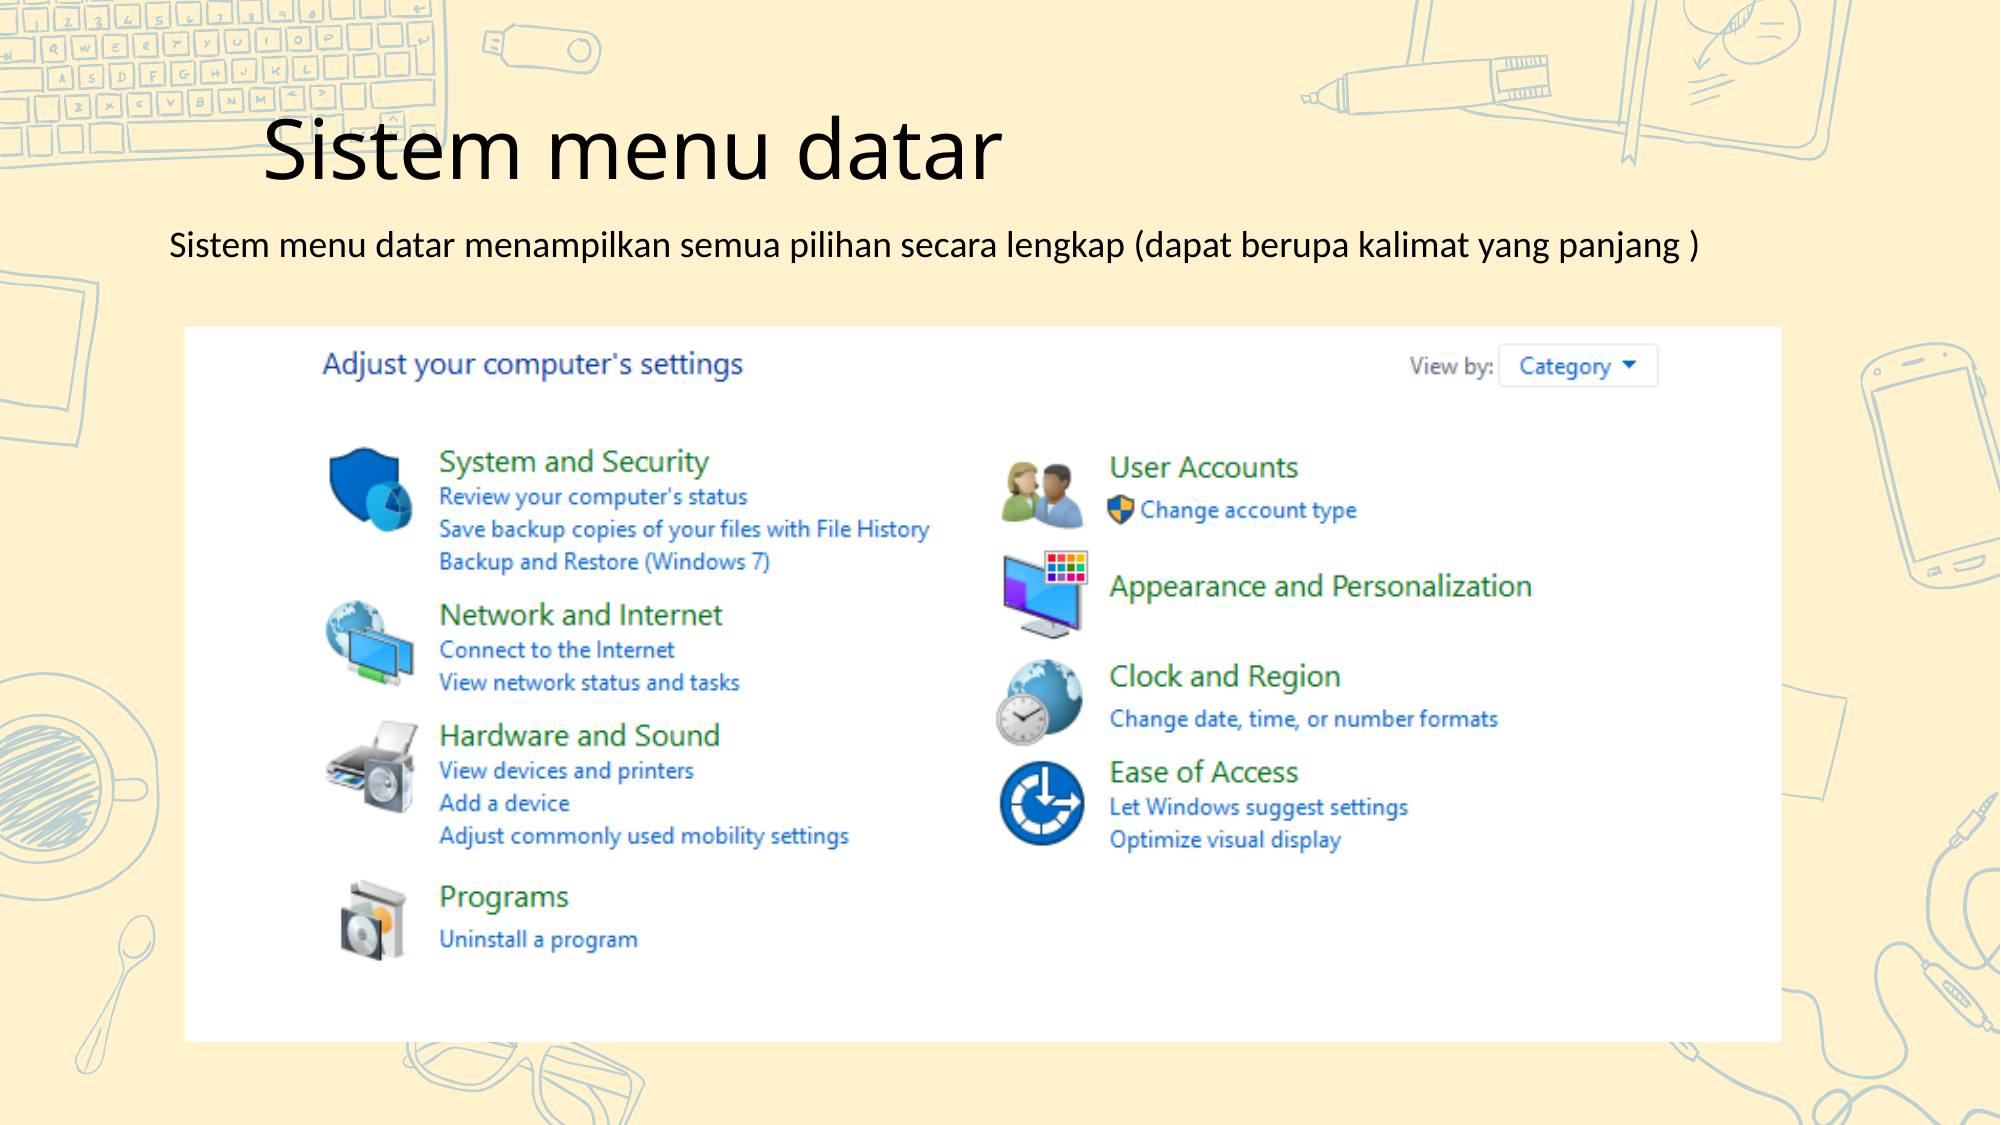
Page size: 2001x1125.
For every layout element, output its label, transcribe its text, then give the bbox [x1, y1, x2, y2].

text_box Sistem menu datar menampilkan semua pilihan secara lengkap (dapat berupa kalimat yang panjang ) [154, 212, 1812, 452]
picture [184, 327, 1782, 1042]
title Sistem menu datar [247, 96, 1753, 212]
